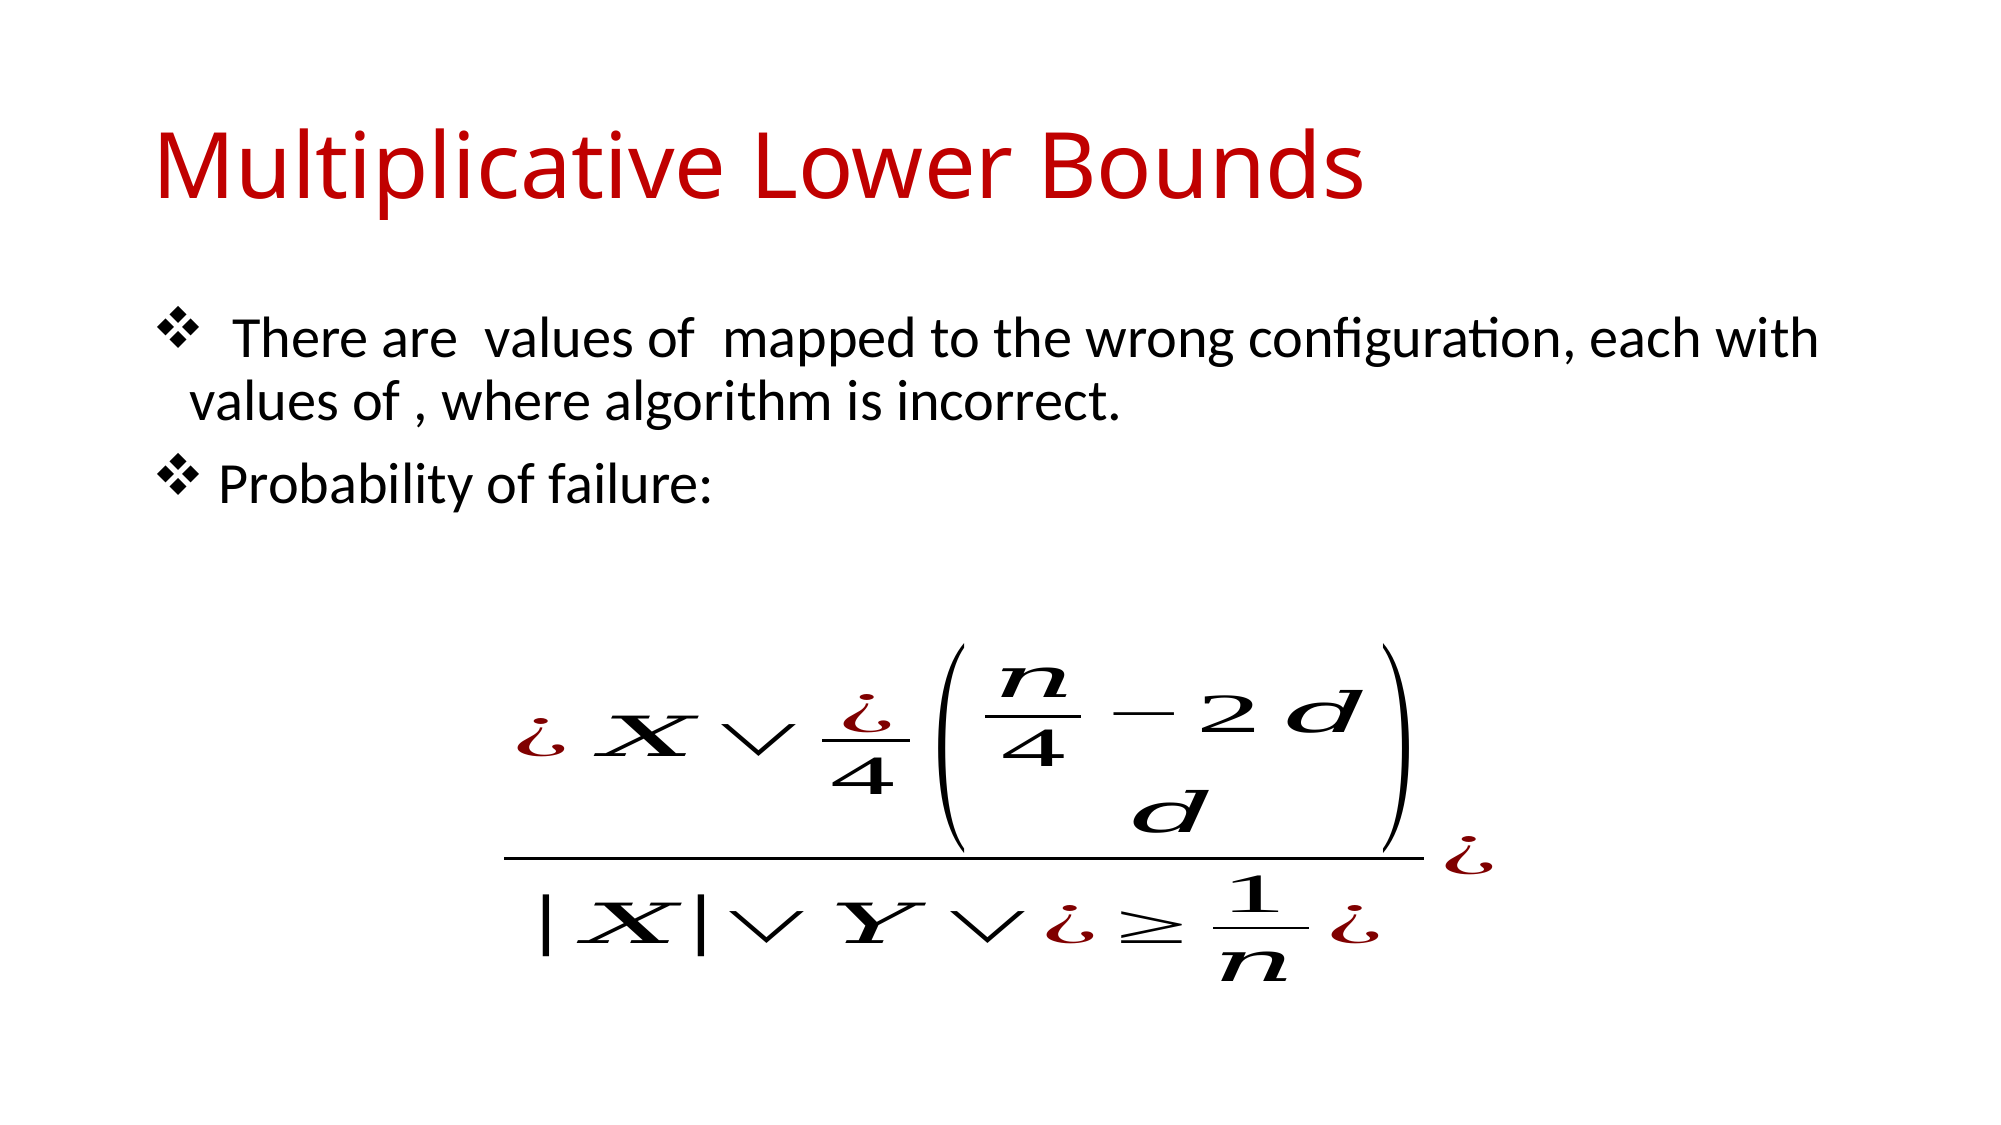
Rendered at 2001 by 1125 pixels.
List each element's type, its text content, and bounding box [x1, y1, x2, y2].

title Multiplicative Lower Bounds [137, 59, 1863, 278]
